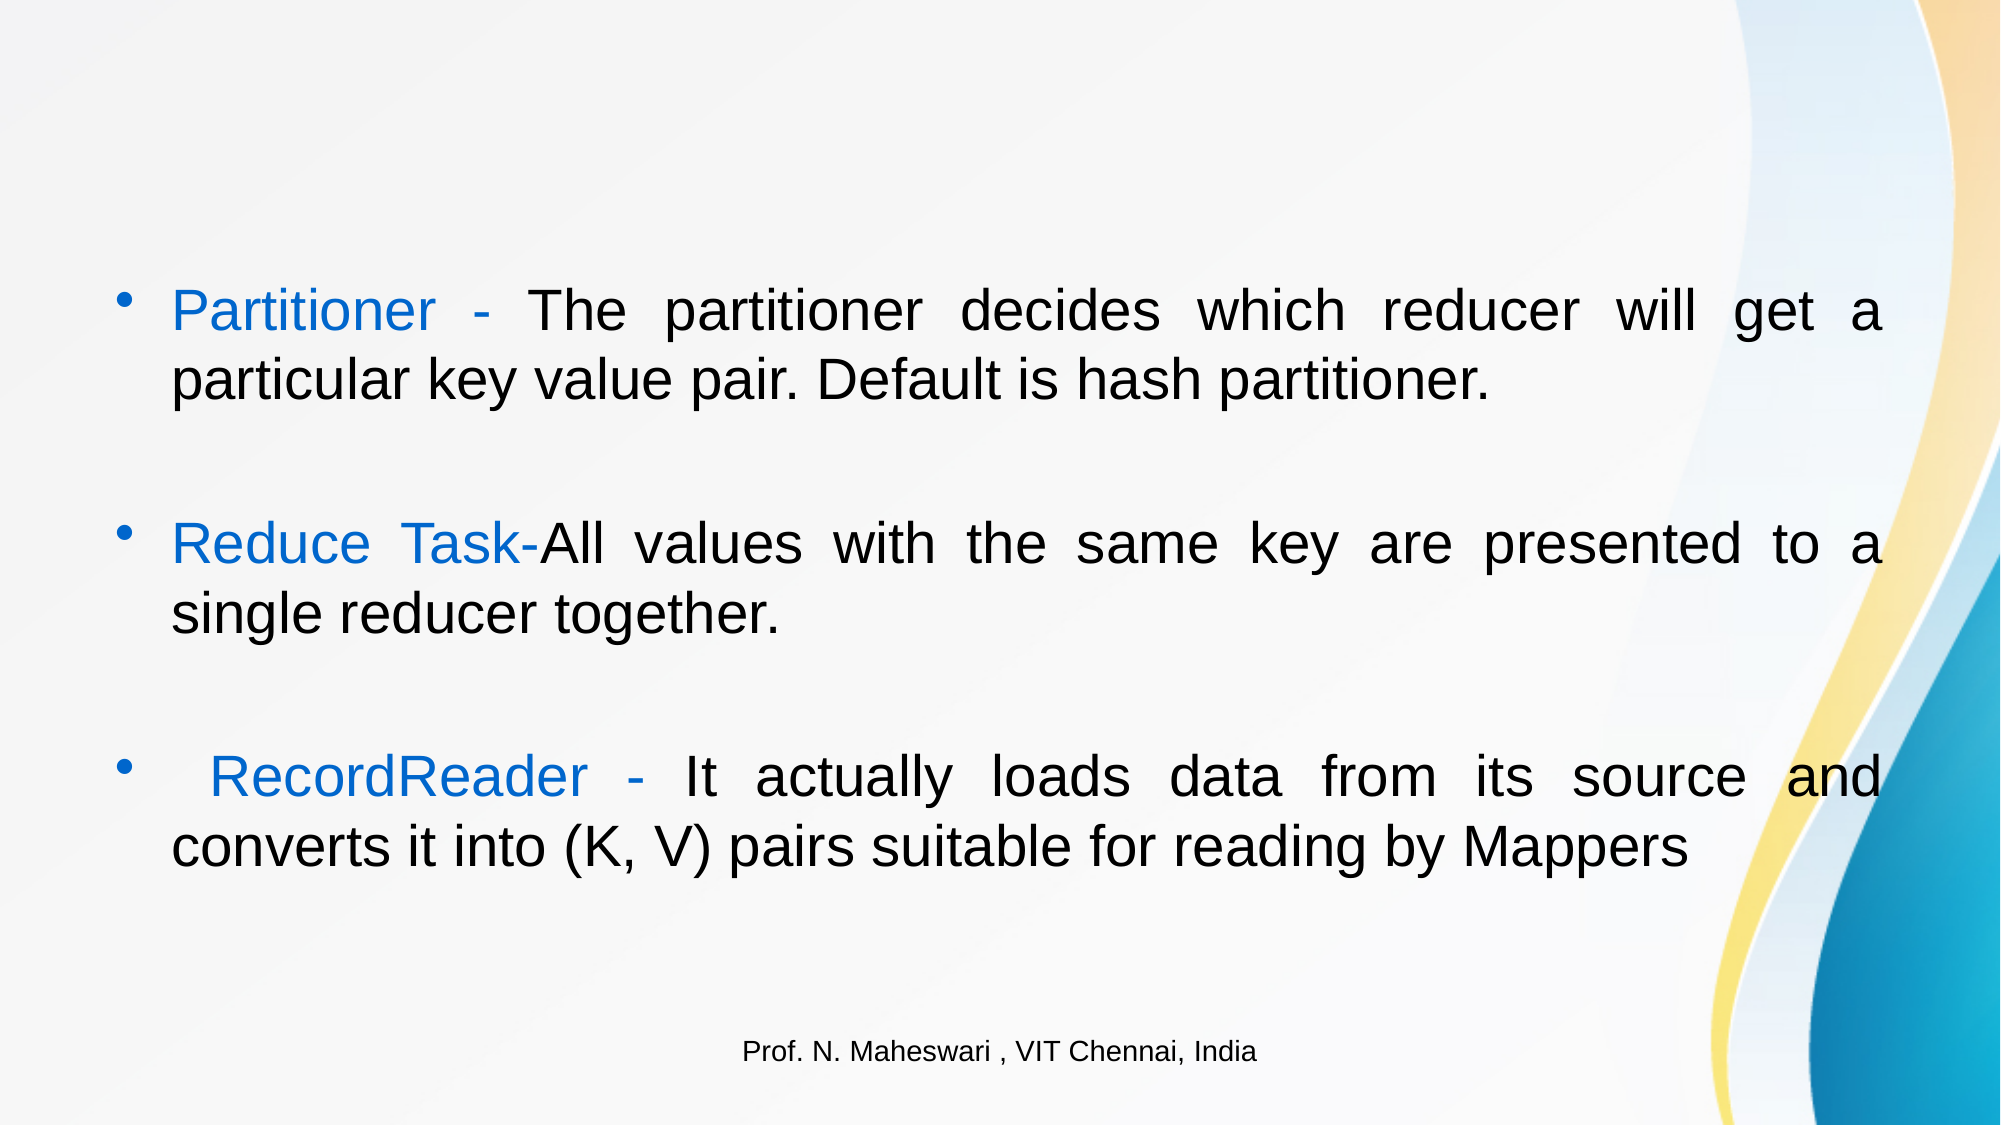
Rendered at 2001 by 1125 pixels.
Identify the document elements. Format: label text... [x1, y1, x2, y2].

footer Prof. N. Maheswari , VIT Chennai, India [683, 1024, 1317, 1103]
picture [0, 0, 2001, 1125]
slide_number [1433, 1024, 1900, 1103]
list Partitioner - The partitioner decides which reducer will get a particular key value pair. Default is hash partitioner. Reduce Task-All values with the same key are presented to a single reducer together. RecordReader - It actually loads data from its source and converts it into (K, V) pairs suitable for reading by Mappers [99, 192, 1901, 1006]
